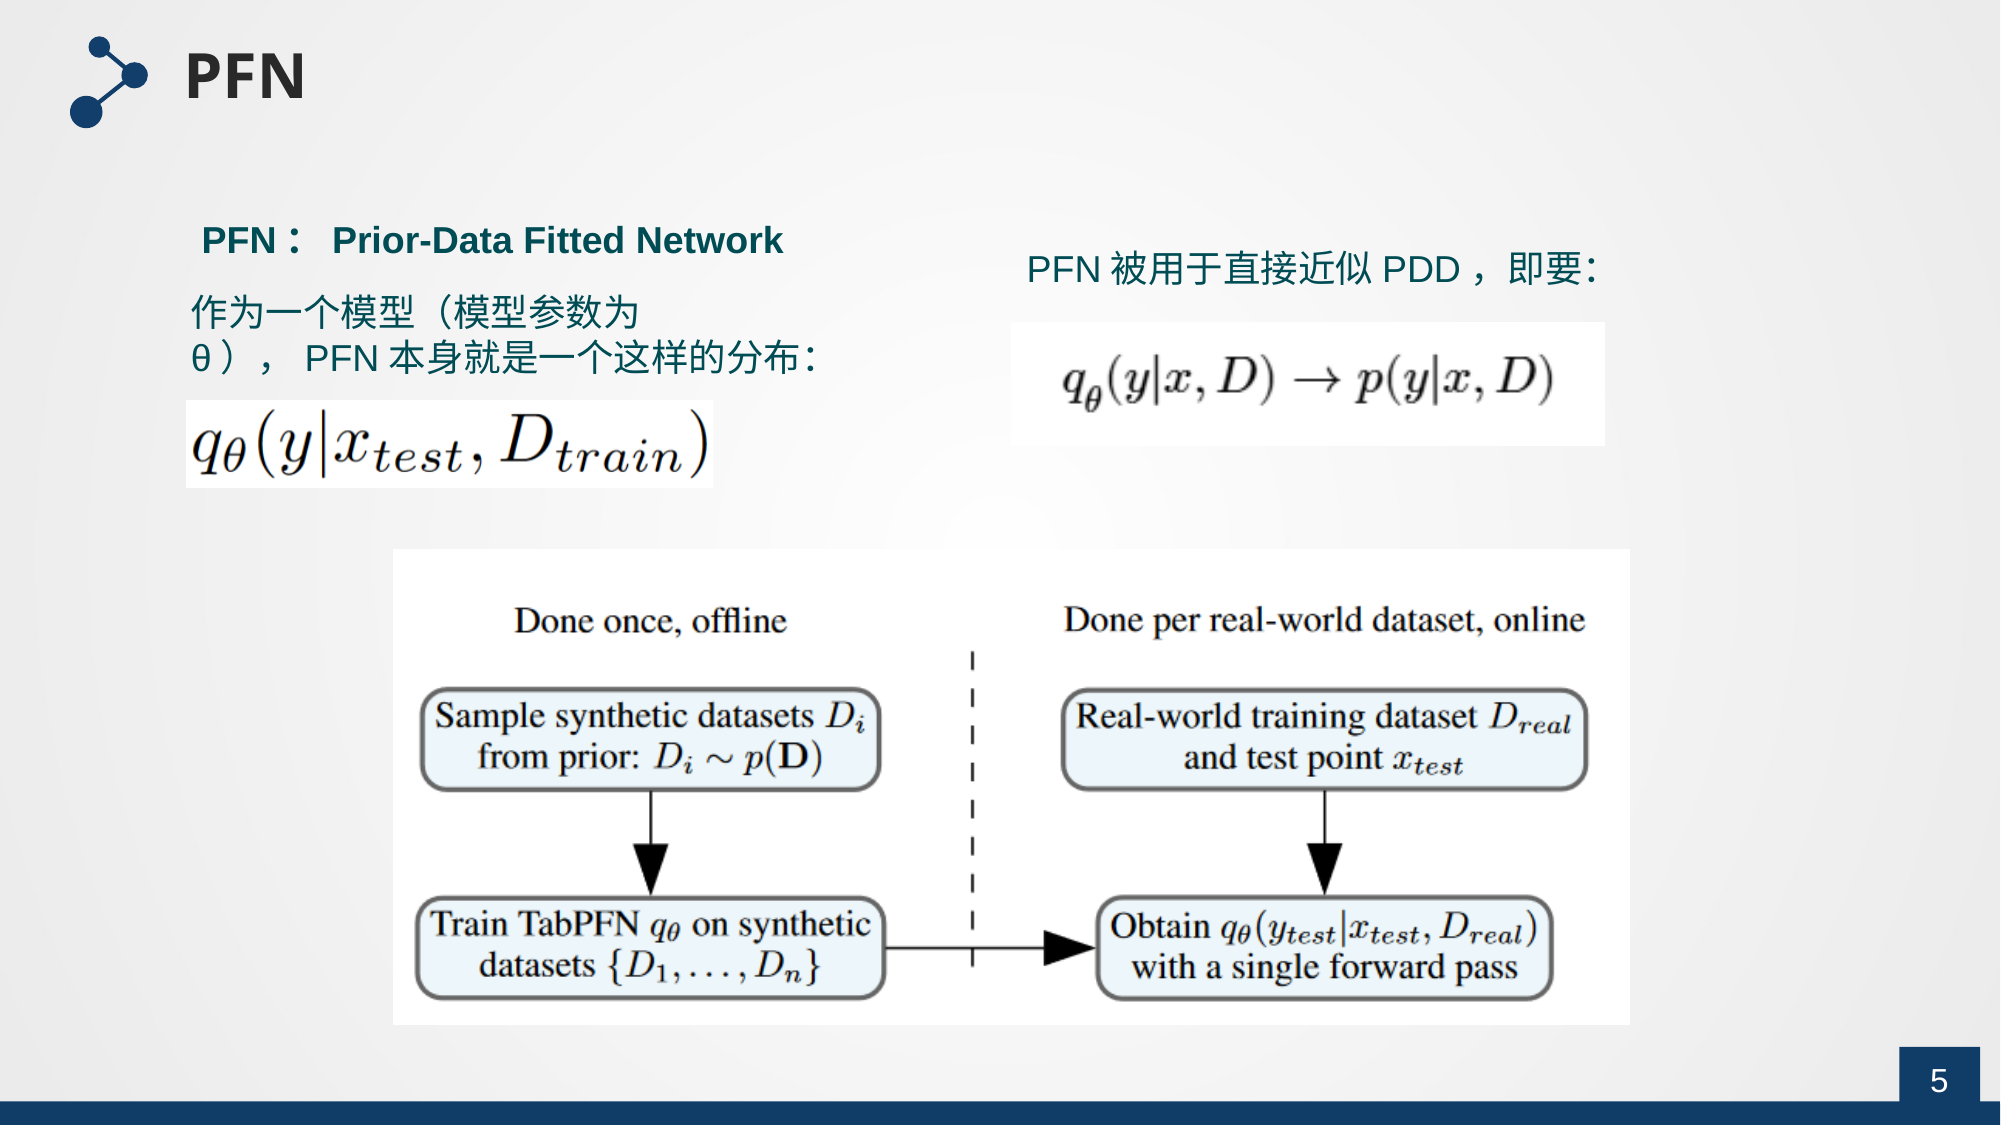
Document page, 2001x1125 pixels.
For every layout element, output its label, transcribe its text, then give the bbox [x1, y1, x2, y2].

text_box PFN被用于直接近似PDD，即要： [1011, 237, 1679, 298]
text_box PFN [168, 29, 323, 119]
text_box PFN：Prior-Data Fitted Network [186, 208, 854, 268]
text_box 作为一个模型（模型参数为θ），PFN本身就是一个这样的分布： [176, 281, 843, 387]
text_box [69, 36, 148, 129]
picture [0, 0, 2001, 1125]
